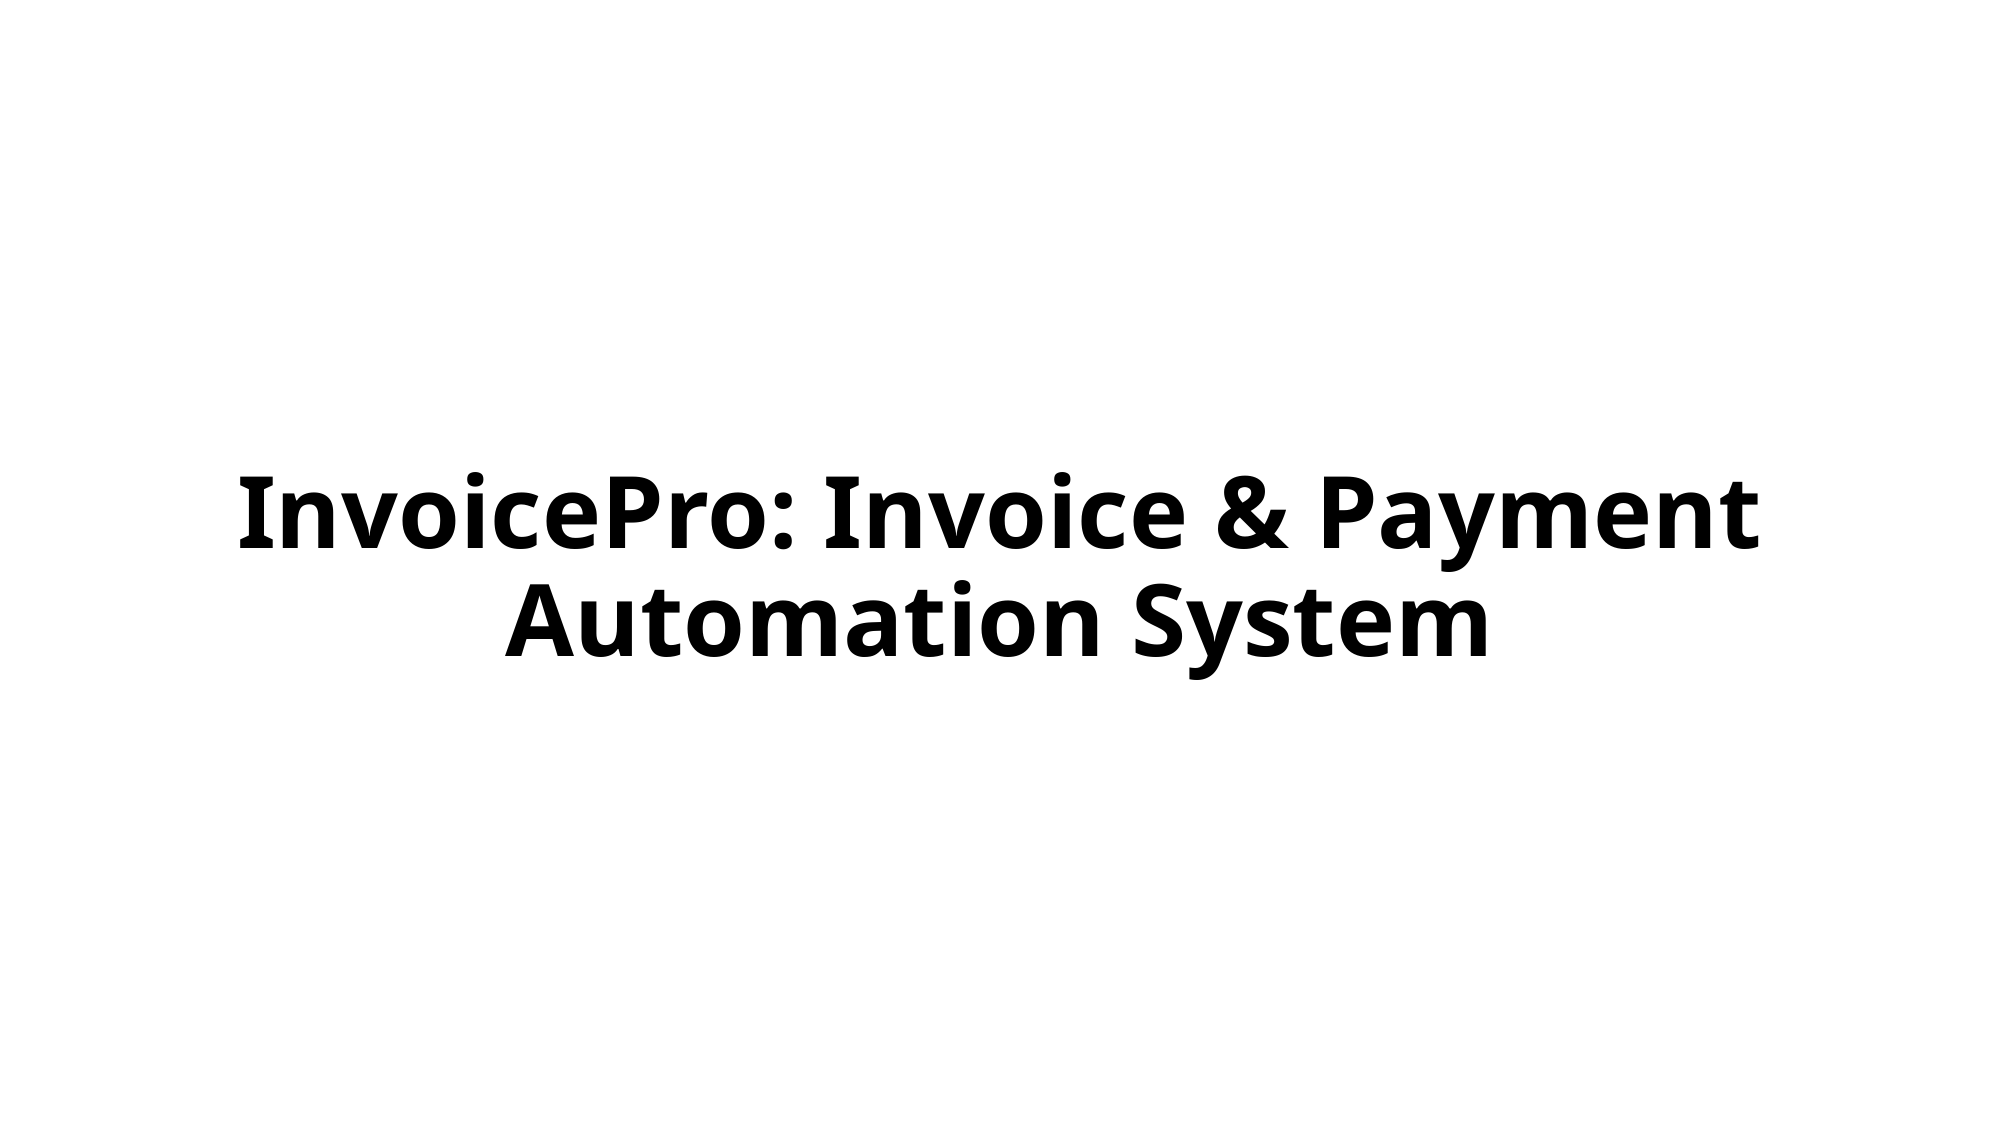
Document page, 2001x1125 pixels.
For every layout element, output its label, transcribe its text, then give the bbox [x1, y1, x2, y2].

title InvoicePro: Invoice & Payment Automation System [0, 366, 2000, 686]
